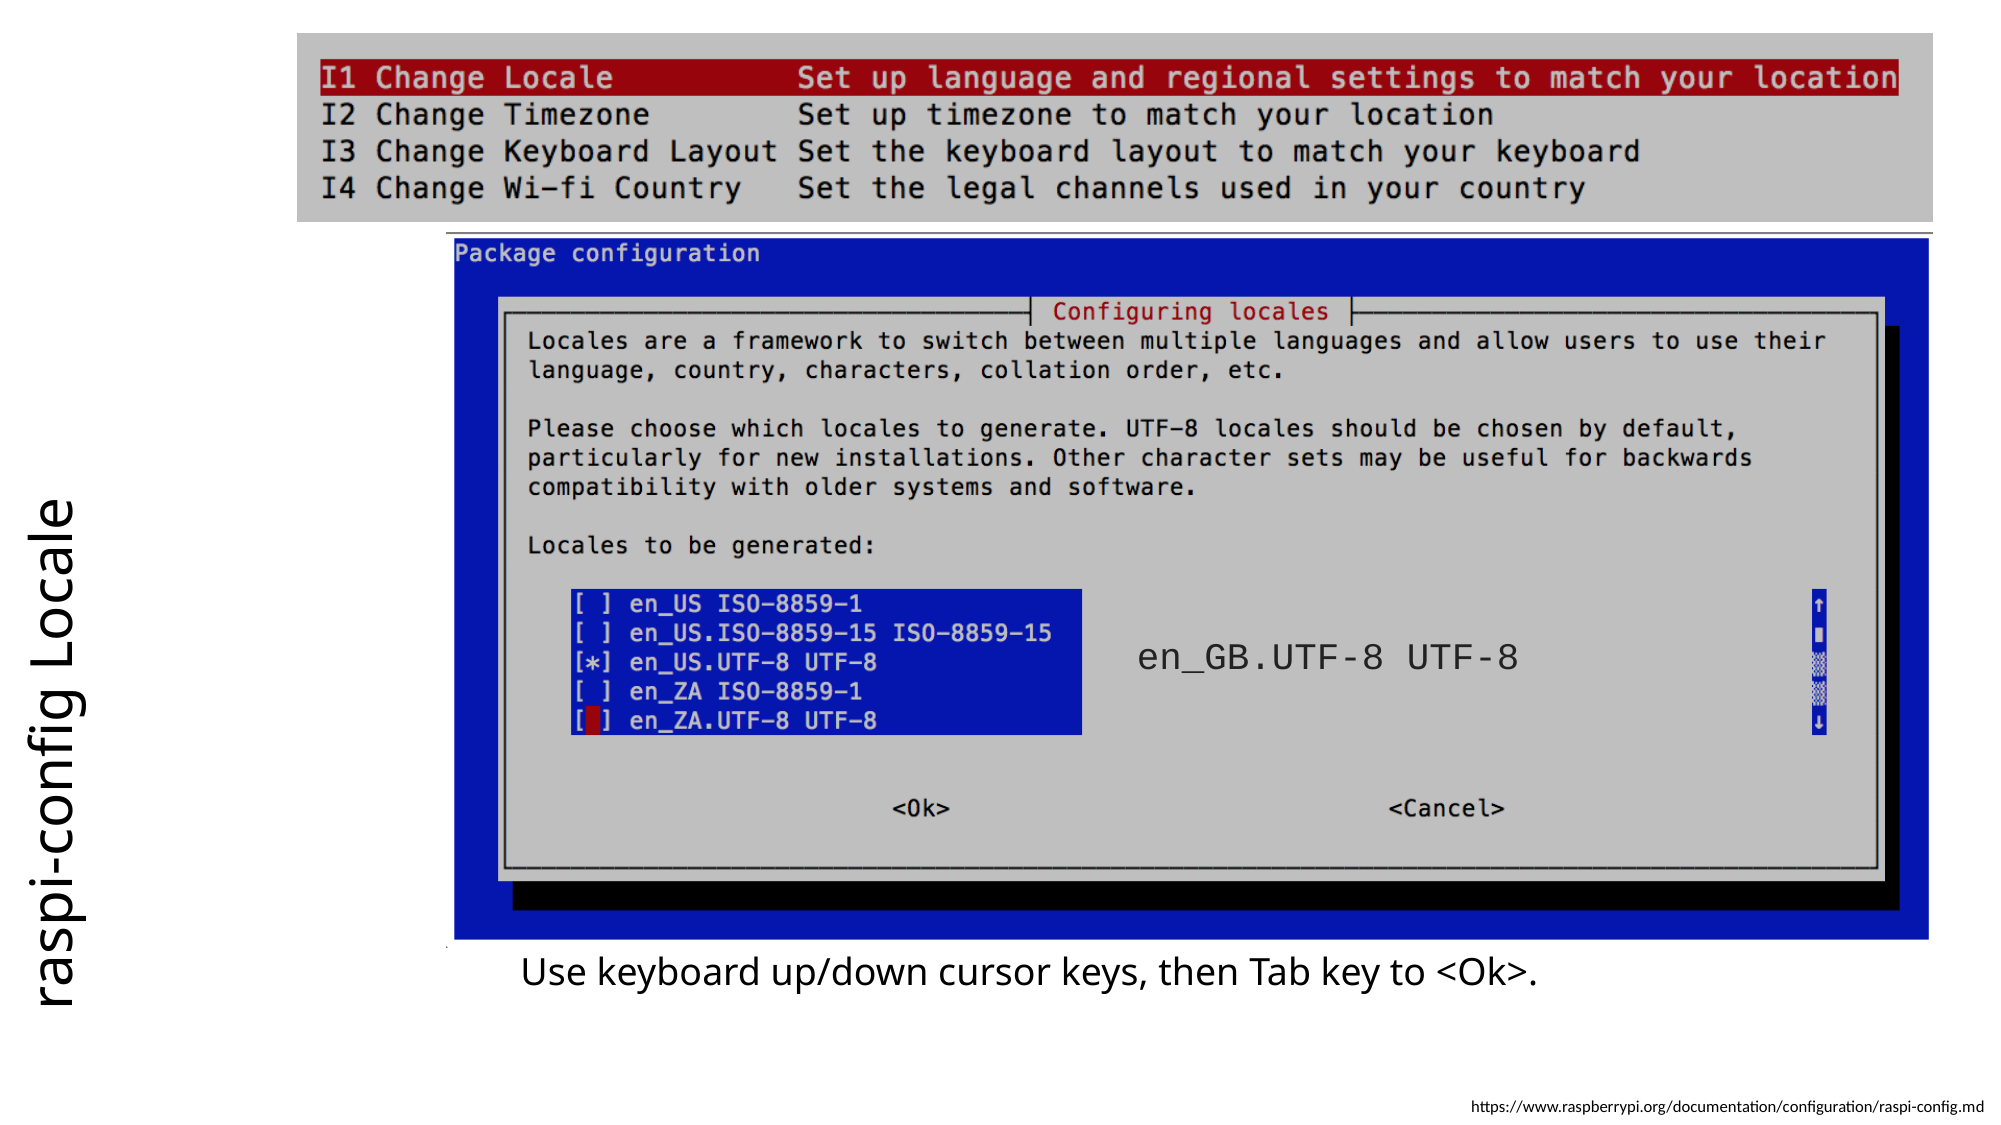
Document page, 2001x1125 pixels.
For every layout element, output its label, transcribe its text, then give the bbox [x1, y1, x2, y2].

text_box https://www.raspberrypi.org/documentation/configuration/raspi-config.md [967, 1088, 2000, 1124]
picture [297, 33, 1933, 222]
title raspi-config Locale [14, 0, 105, 1026]
picture [446, 232, 1933, 948]
text_box Use keyboard up/down cursor keys, then Tab key to <Ok>. [505, 948, 1554, 1001]
